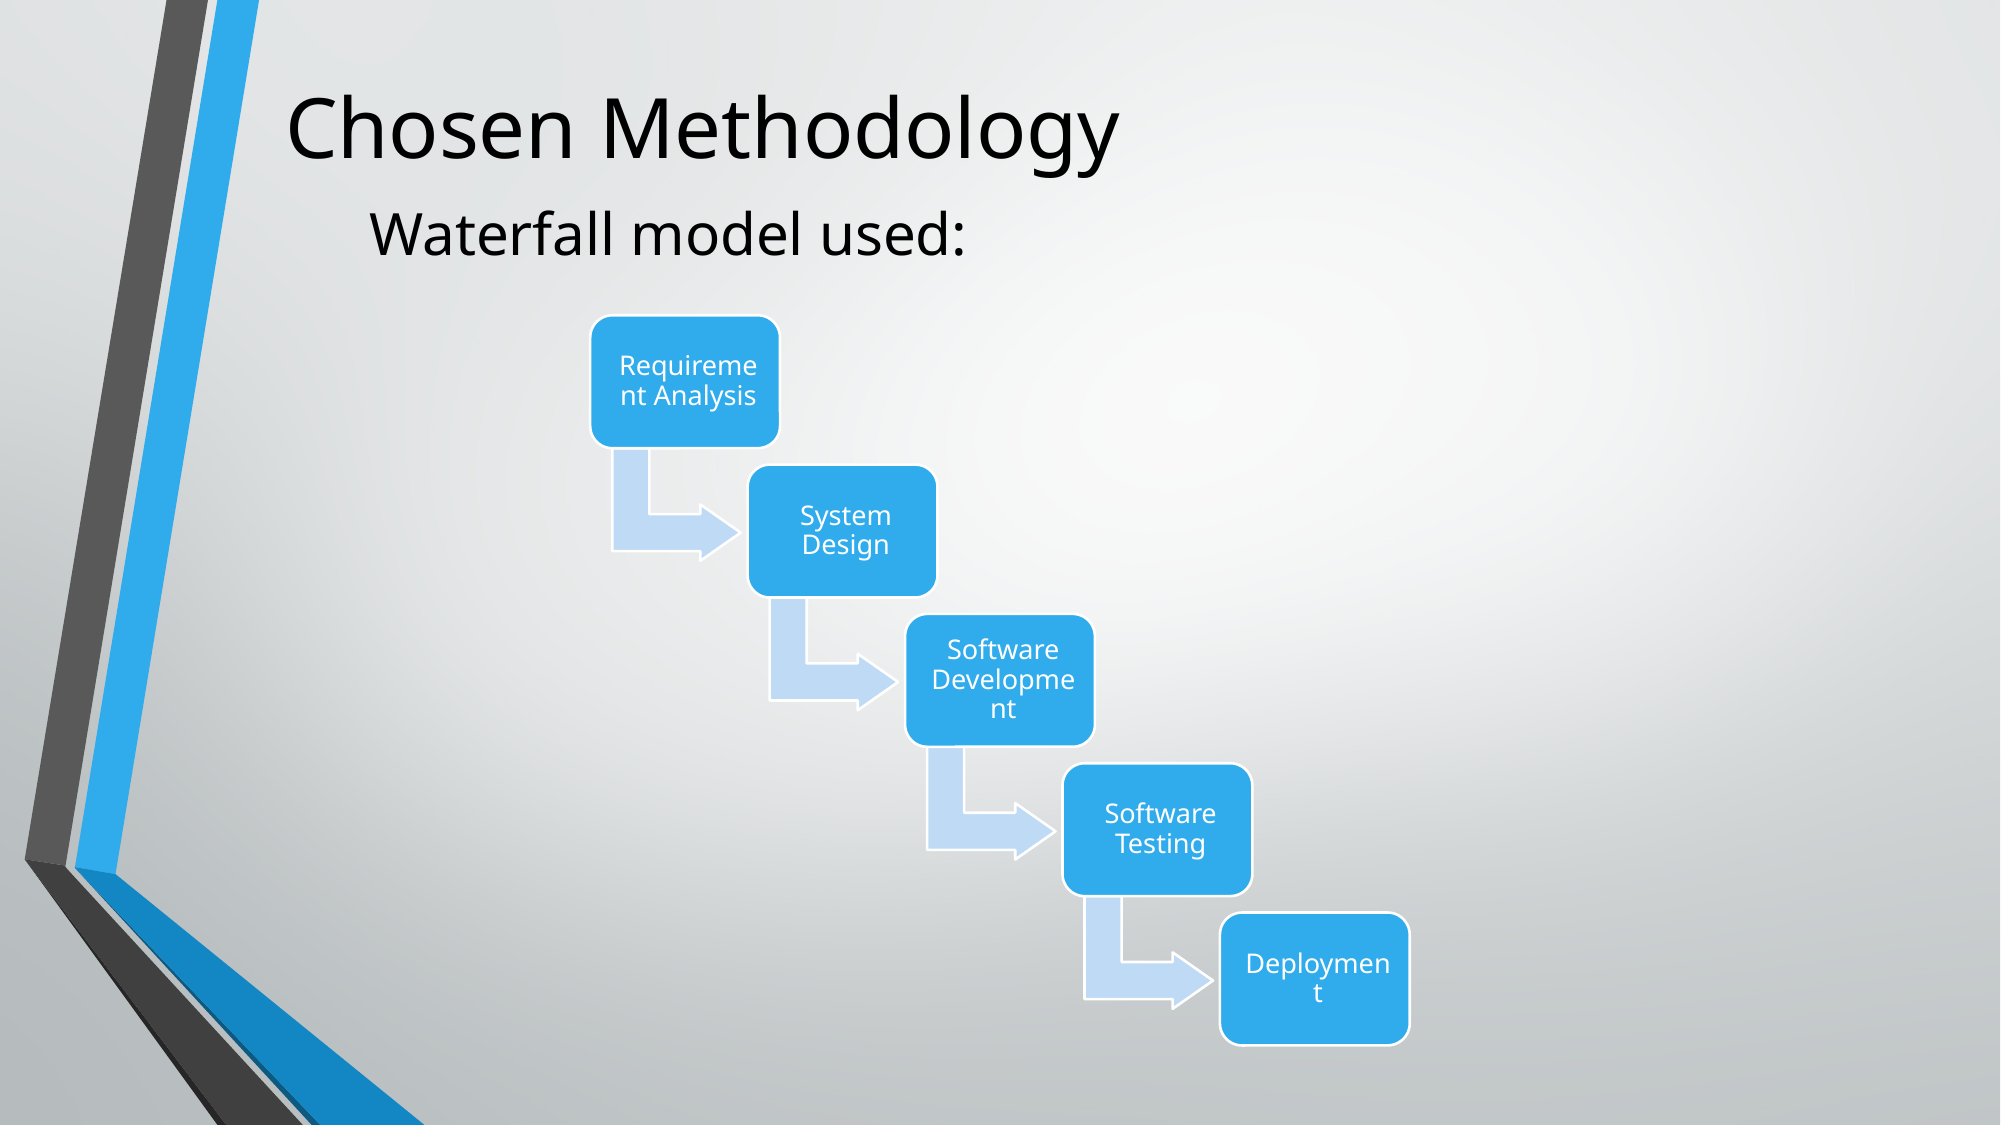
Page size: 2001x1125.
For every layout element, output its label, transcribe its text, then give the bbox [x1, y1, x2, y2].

text_box Waterfall model used: [354, 189, 1000, 310]
title Chosen Methodology [162, 25, 1244, 226]
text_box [19, 310, 1981, 1051]
